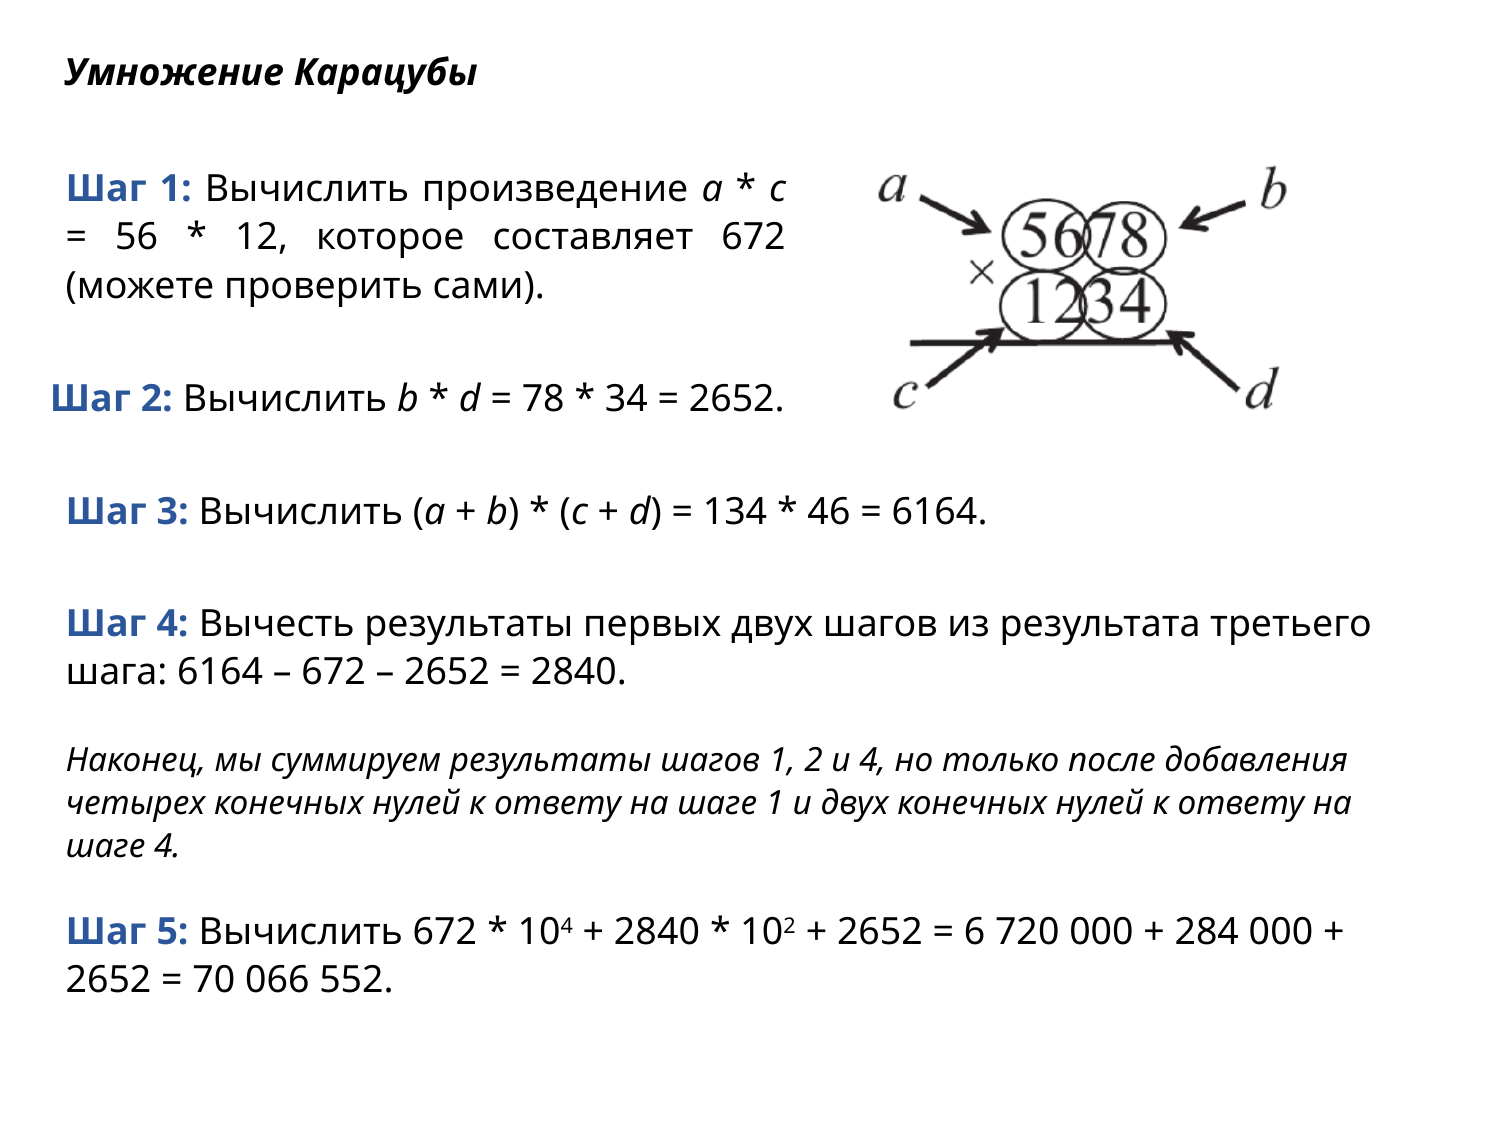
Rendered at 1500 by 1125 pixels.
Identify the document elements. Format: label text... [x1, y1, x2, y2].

text_box Шаг 1: Вычислить произведение a * c = 56 * 12, которое составляет 672 (можете проверить сами). [50, 153, 801, 313]
picture [857, 137, 1300, 424]
text_box Шаг 5: Вычислить 672 * 104 + 2840 * 102 + 2652 = 6 720 000 + 284 000 + 2652 = 70 066 552. [50, 896, 1426, 1008]
text_box Шаг 3: Вычислить (a + b) * (c + d) = 134 * 46 = 6164. [50, 476, 1073, 540]
text_box Наконец, мы суммируем результаты шагов 1, 2 и 4, но только после добавления четырех конечных нулей к ответу на шаге 1 и двух конечных нулей к ответу на шаге 4. [50, 728, 1416, 871]
text_box Умножение Карацубы [49, 40, 493, 101]
text_box Шаг 2: Вычислить b * d = 78 * 34 = 2652. [35, 363, 800, 427]
text_box Шаг 4: Вычесть результаты первых двух шагов из результата третьего шага: 6164 – 672 – 2652 = 2840. [50, 588, 1449, 700]
